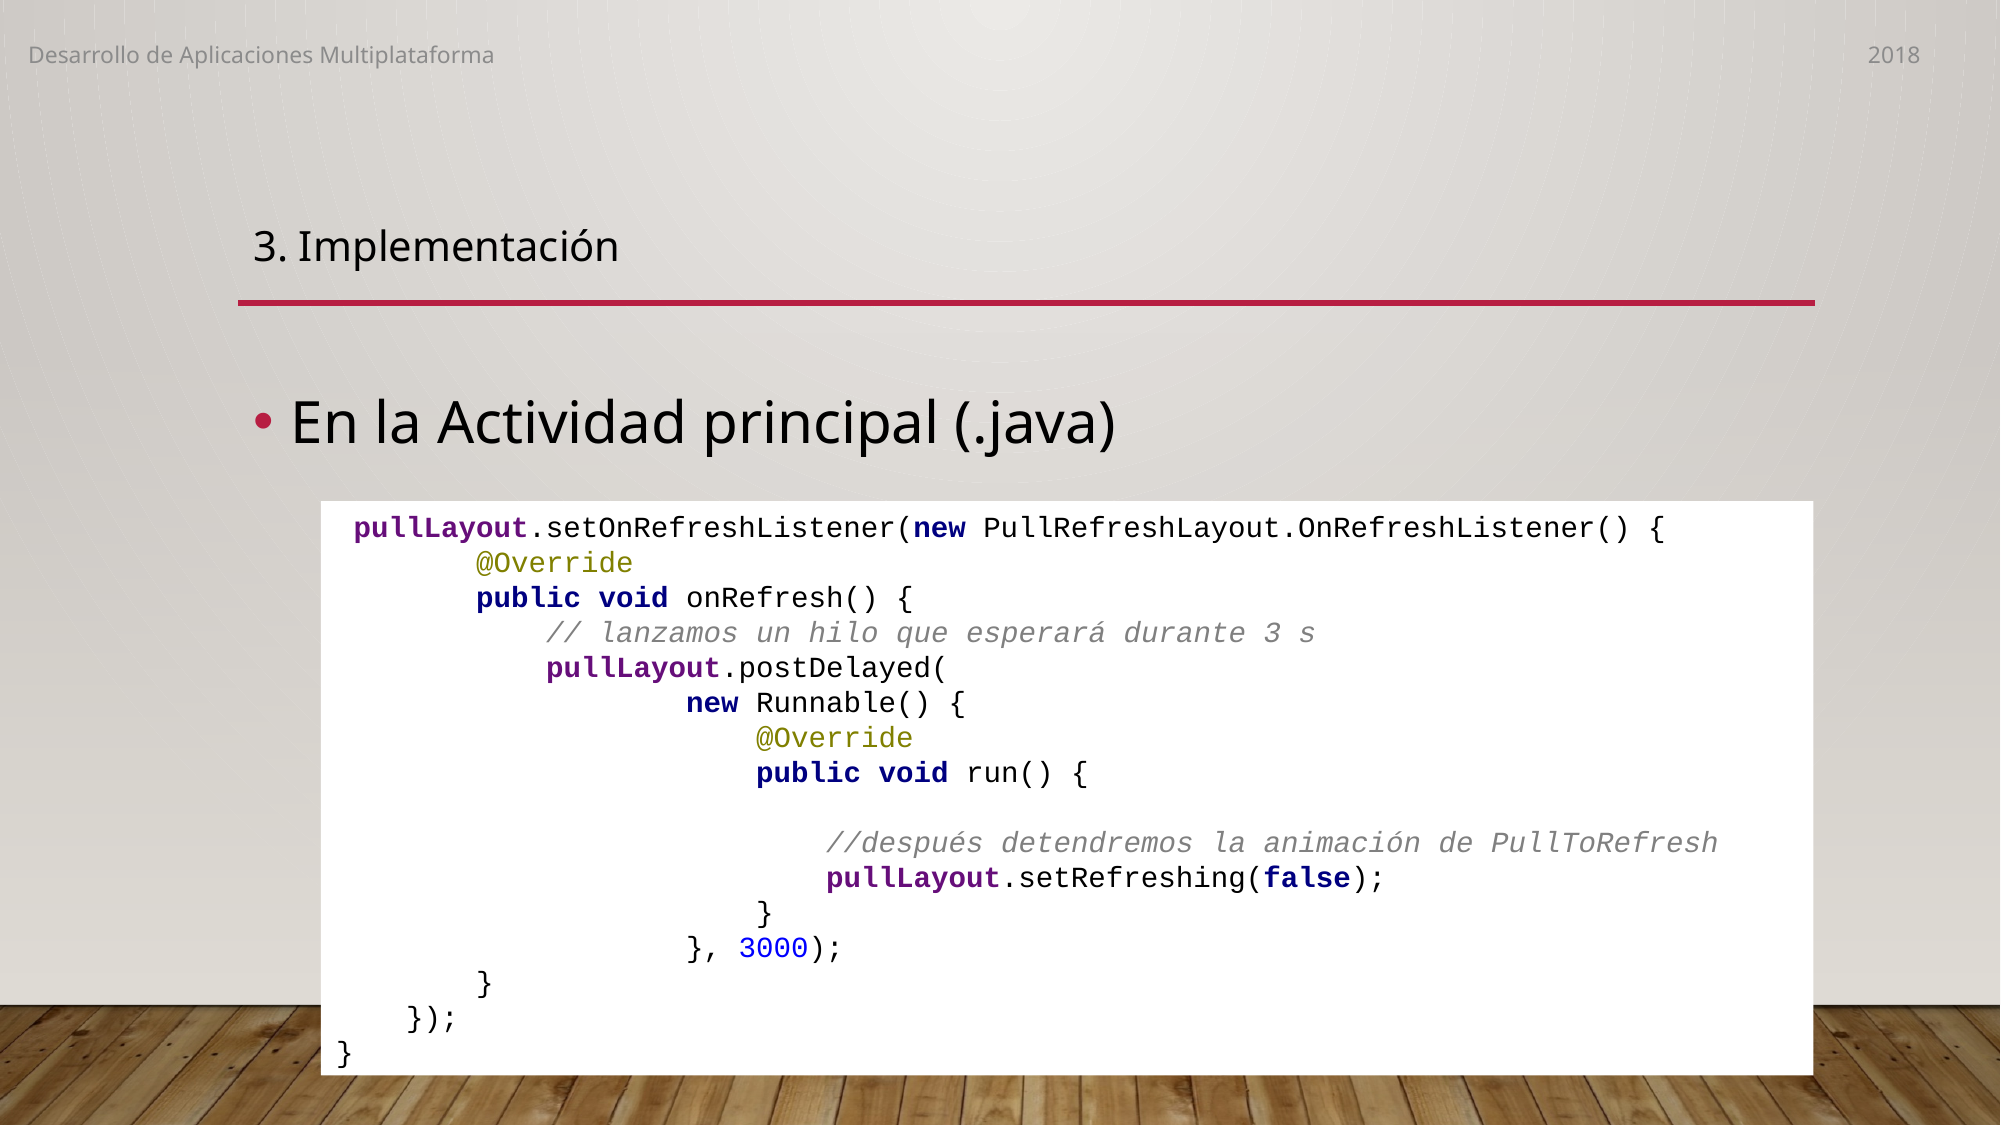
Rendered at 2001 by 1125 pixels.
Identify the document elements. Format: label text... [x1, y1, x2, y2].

list 3. Implementación En la Actividad principal (.java) [238, 202, 1814, 1097]
picture [0, 1005, 2000, 1125]
slide_number 2018 [1361, 28, 1936, 80]
text_box pullLayout.setOnRefreshListener(new PullRefreshLayout.OnRefreshListener() { @Override public void onRefresh() { // lanzamos un hilo que esperará durante 3 s pullLayout.postDelayed( new Runnable() { @Override public void run() { //después detendremos la animación de PullToRefresh pullLayout.setRefreshing(false); } }, 3000); } }); } [320, 501, 1814, 1076]
footer Desarrollo de Aplicaciones Multiplataforma [13, 28, 1196, 80]
